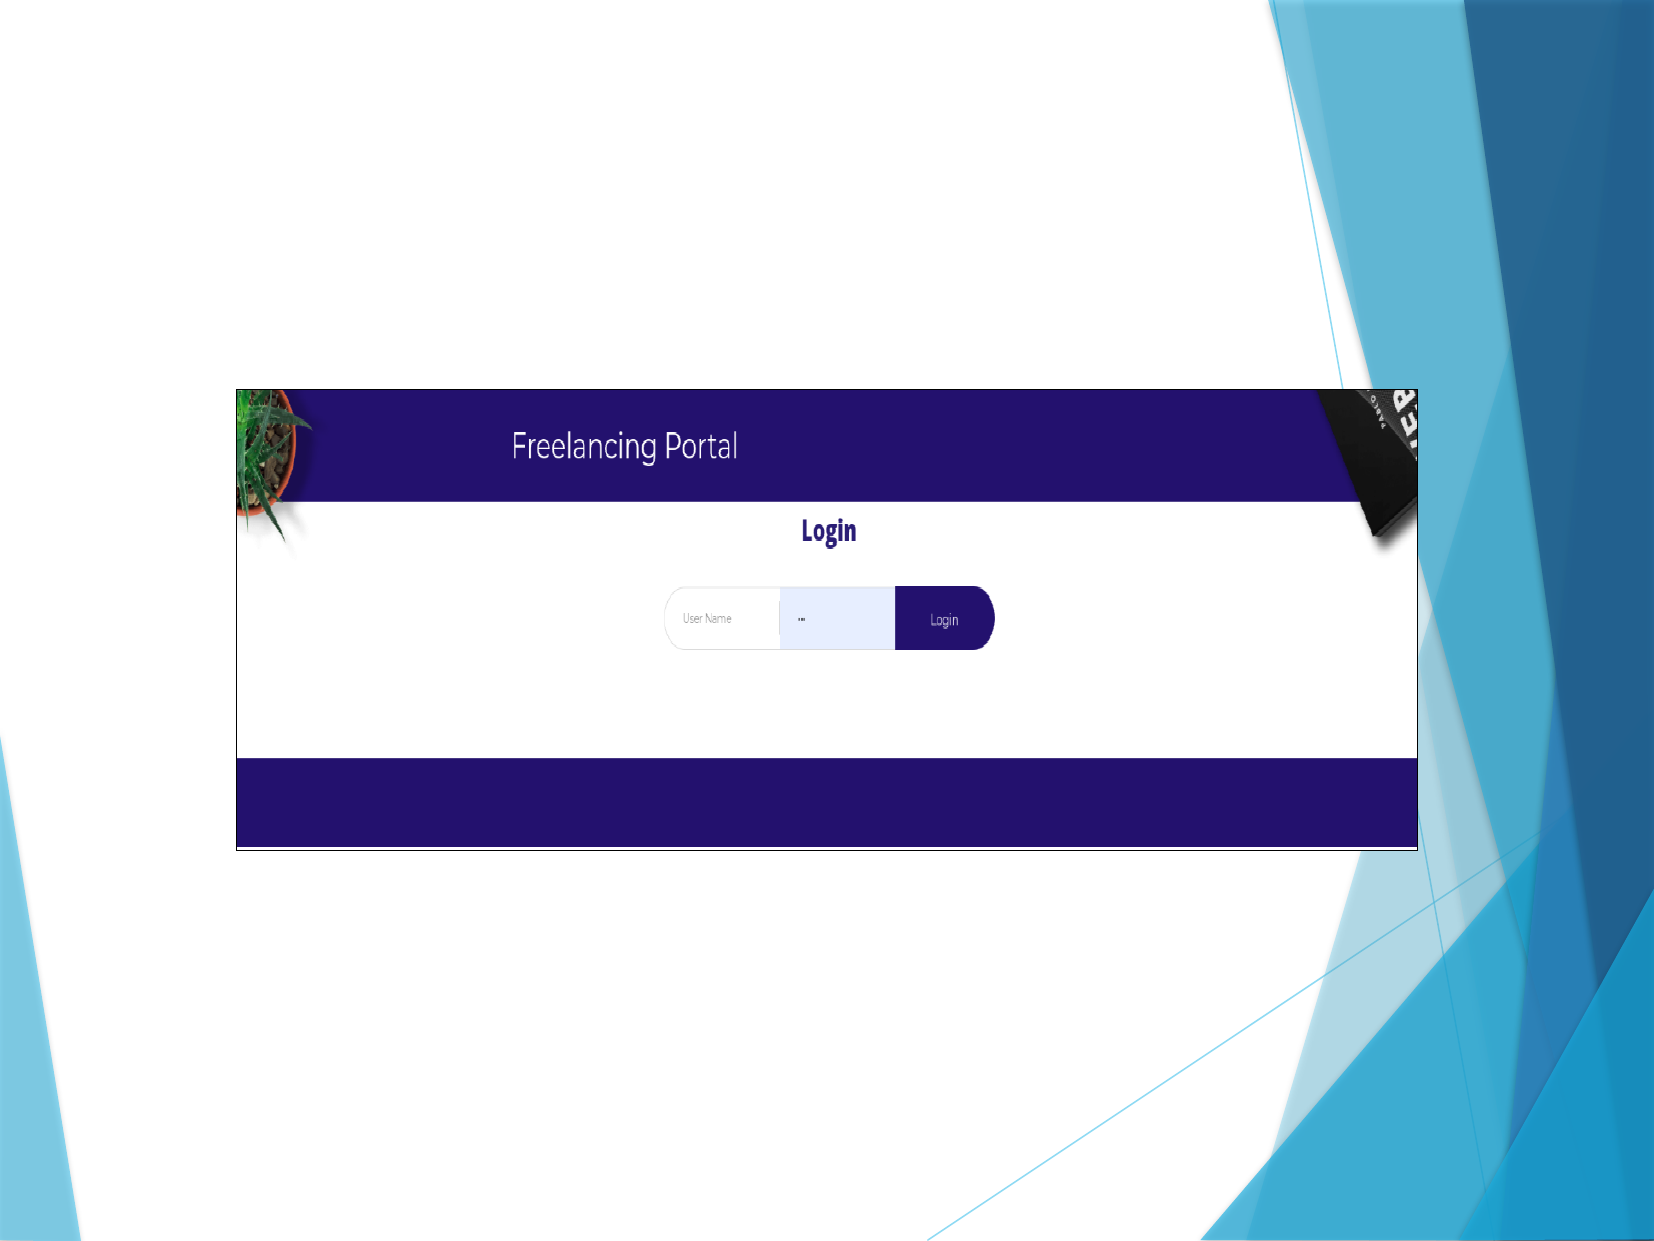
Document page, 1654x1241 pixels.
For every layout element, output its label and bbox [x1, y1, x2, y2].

picture [235, 389, 1418, 851]
